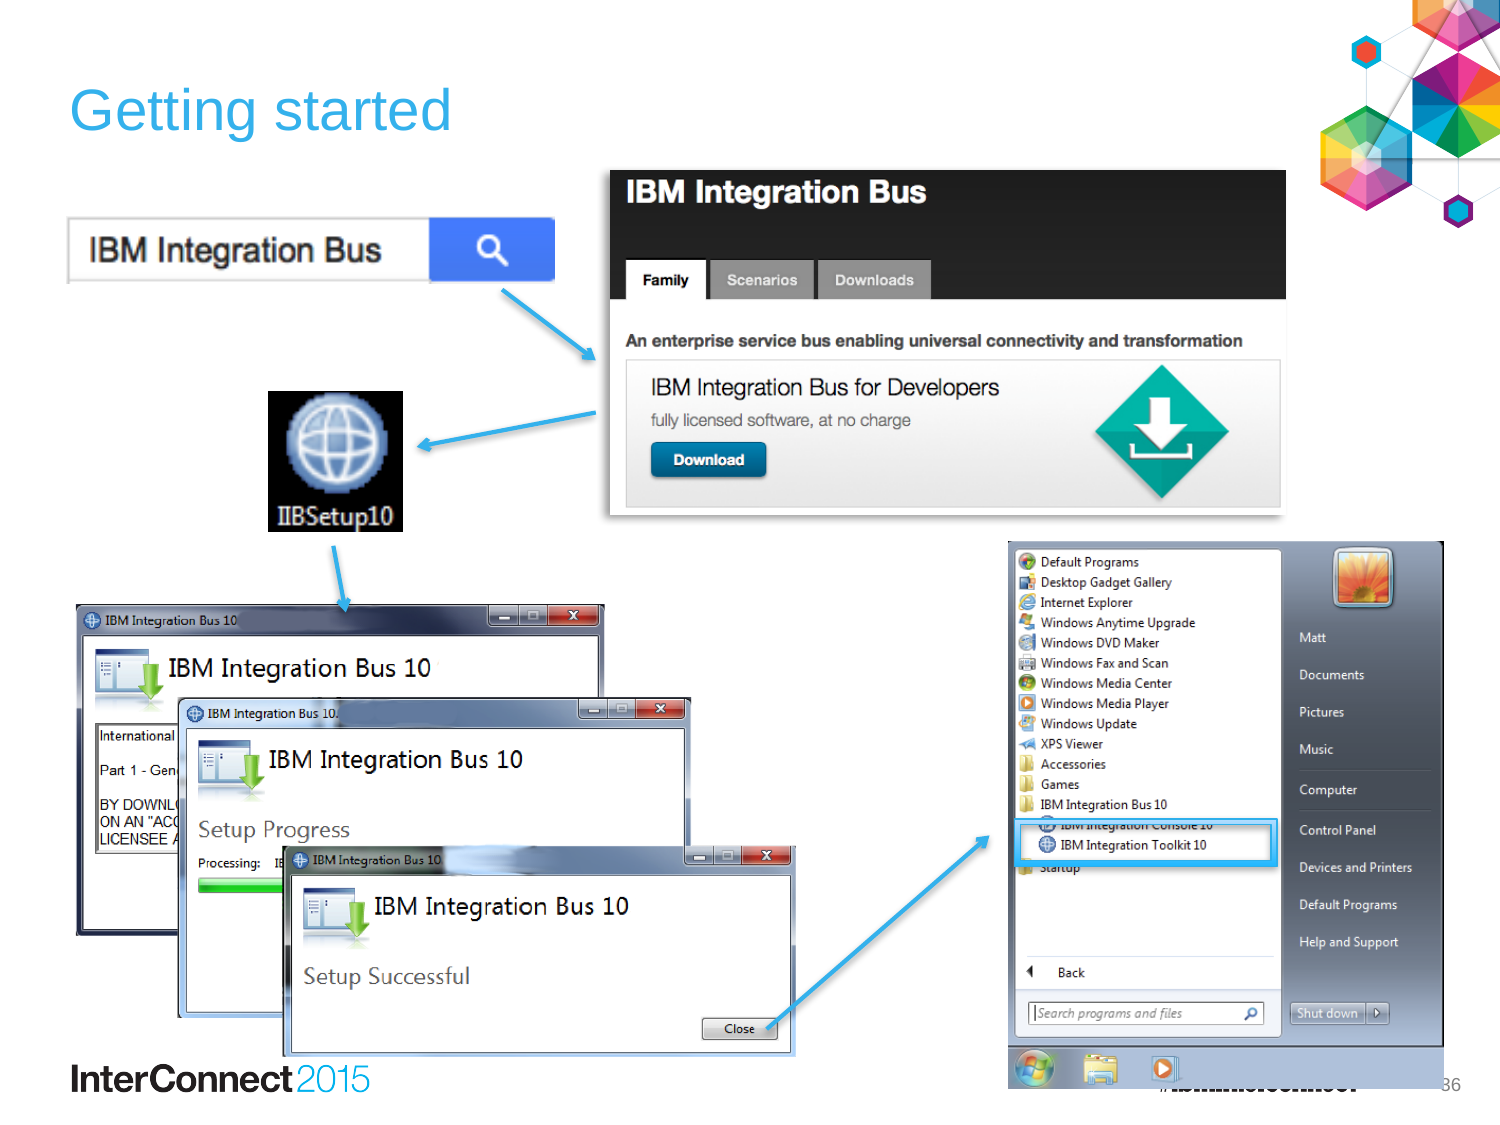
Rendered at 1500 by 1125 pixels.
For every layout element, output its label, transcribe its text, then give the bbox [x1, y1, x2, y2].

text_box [766, 835, 990, 1030]
picture [1320, 0, 1500, 229]
picture [1008, 541, 1444, 1094]
picture [66, 216, 555, 284]
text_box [332, 545, 346, 613]
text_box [416, 412, 597, 448]
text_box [501, 289, 597, 361]
picture [268, 391, 403, 532]
picture [610, 170, 1286, 515]
title Getting started [55, 59, 1310, 162]
picture [70, 603, 796, 1094]
slide_number 36 [1411, 1065, 1491, 1117]
